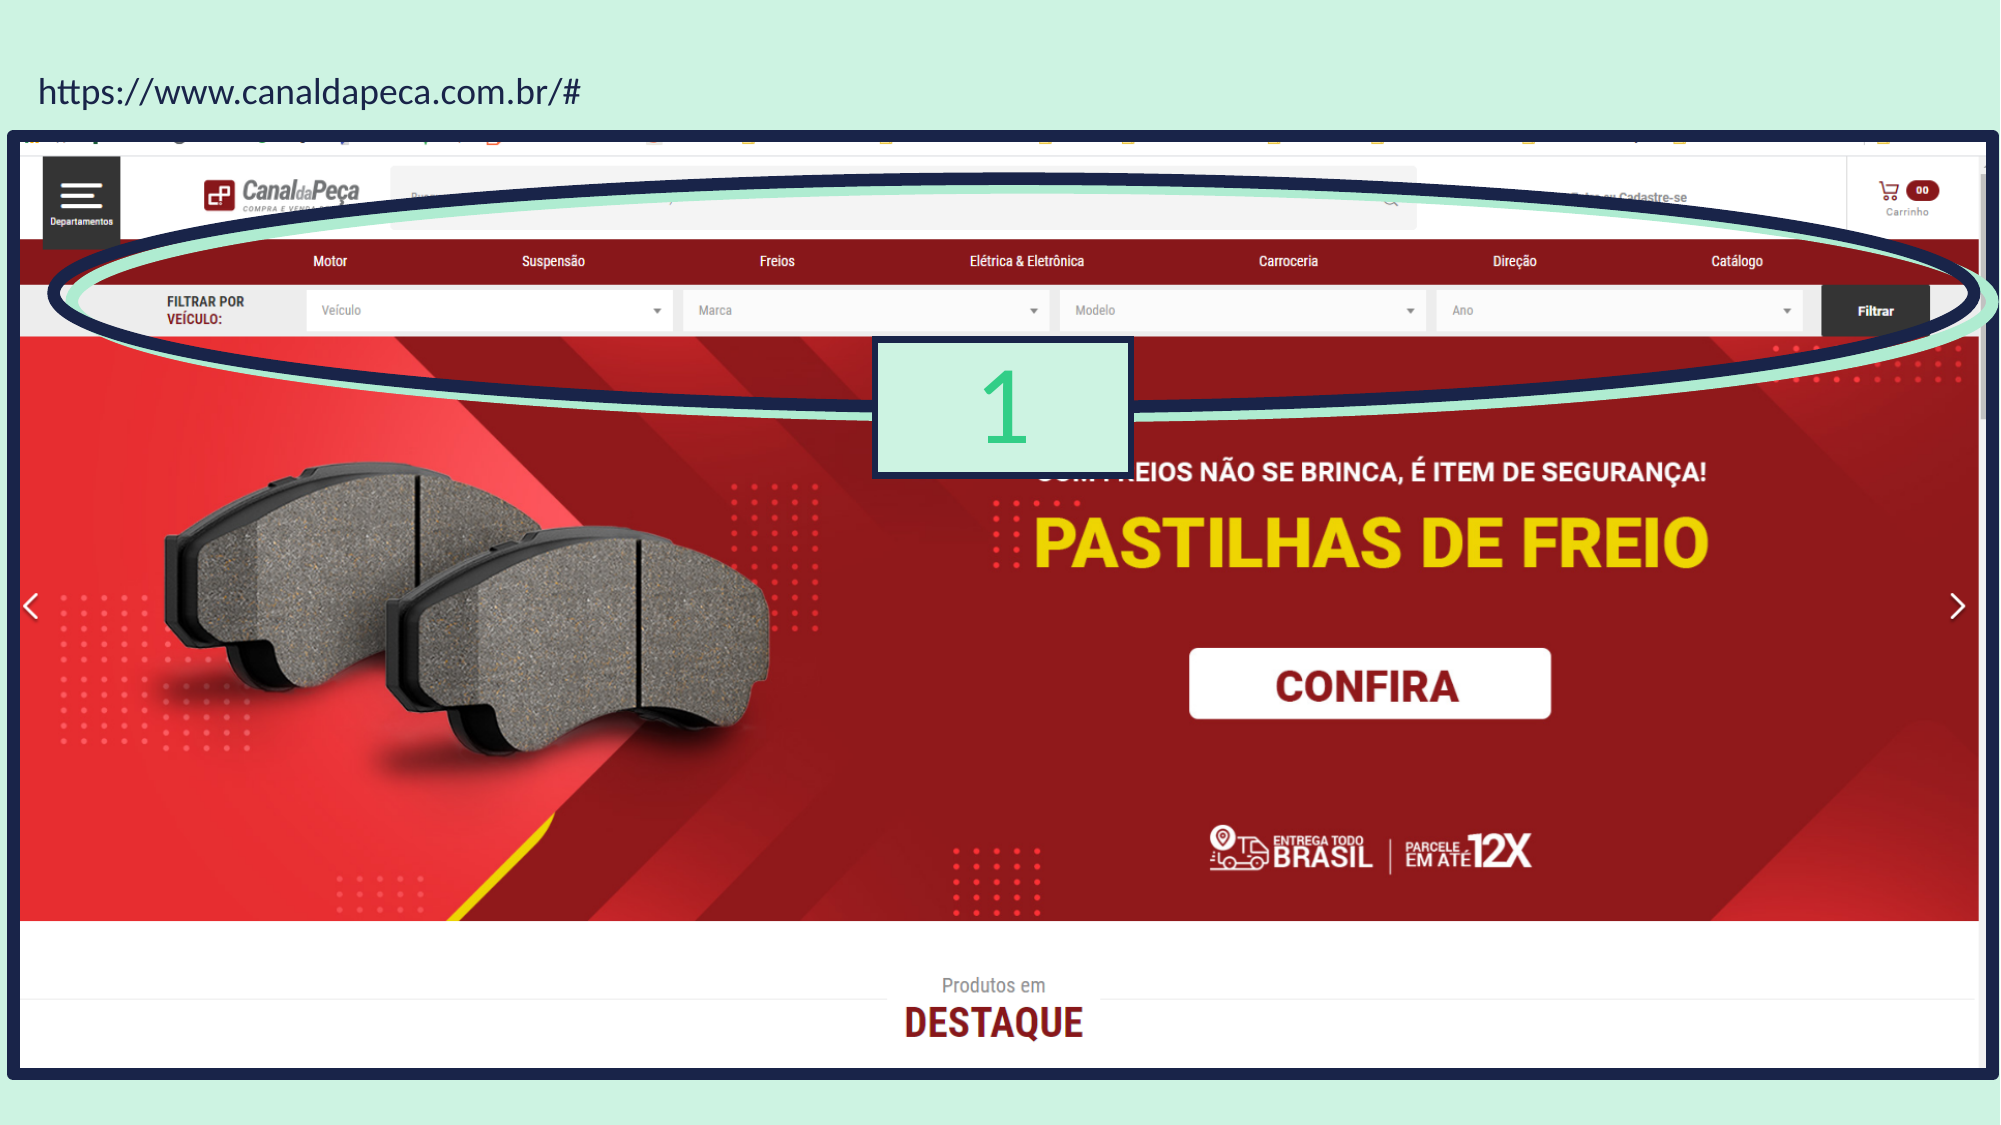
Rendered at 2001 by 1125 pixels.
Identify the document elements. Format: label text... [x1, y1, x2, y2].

text_box https://www.canaldapeca.com.br/# [23, 59, 597, 120]
picture [19, 142, 1987, 1068]
text_box [1987, 288, 1994, 316]
